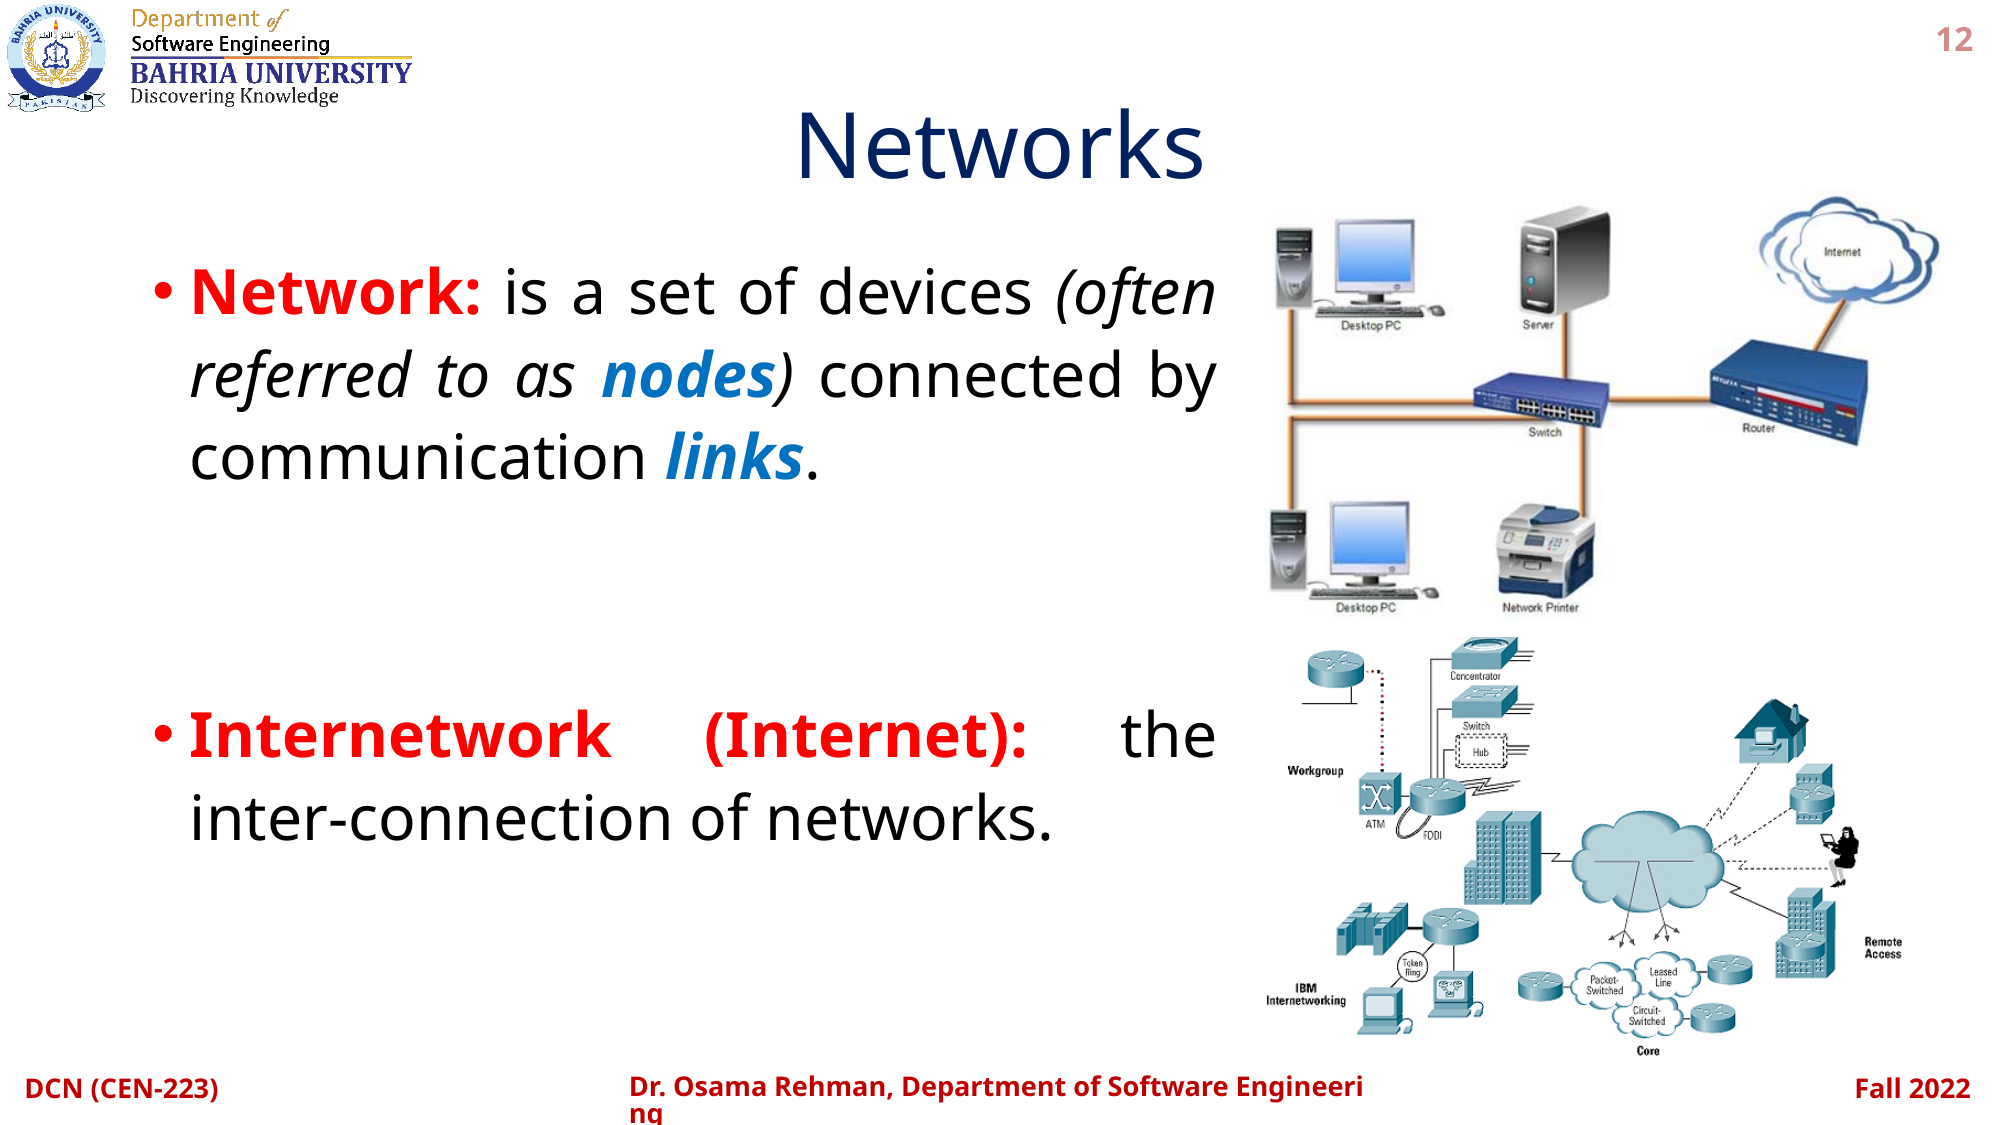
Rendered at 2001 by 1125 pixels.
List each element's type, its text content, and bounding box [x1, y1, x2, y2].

picture [1, 1, 416, 120]
slide_number DCN (CEN-223) [9, 1057, 387, 1118]
picture [1264, 189, 1948, 621]
slide_number 12 [1538, 10, 1989, 71]
title Networks [137, 59, 1863, 237]
list Network: is a set of devices (often referred to as nodes) connected by communication links. Internetwork (Internet): the inter-connection of networks. [137, 237, 1233, 1062]
footer Dr. Osama Rehman, Department of Software Engineering [613, 1057, 1387, 1118]
picture [1266, 637, 1905, 1058]
